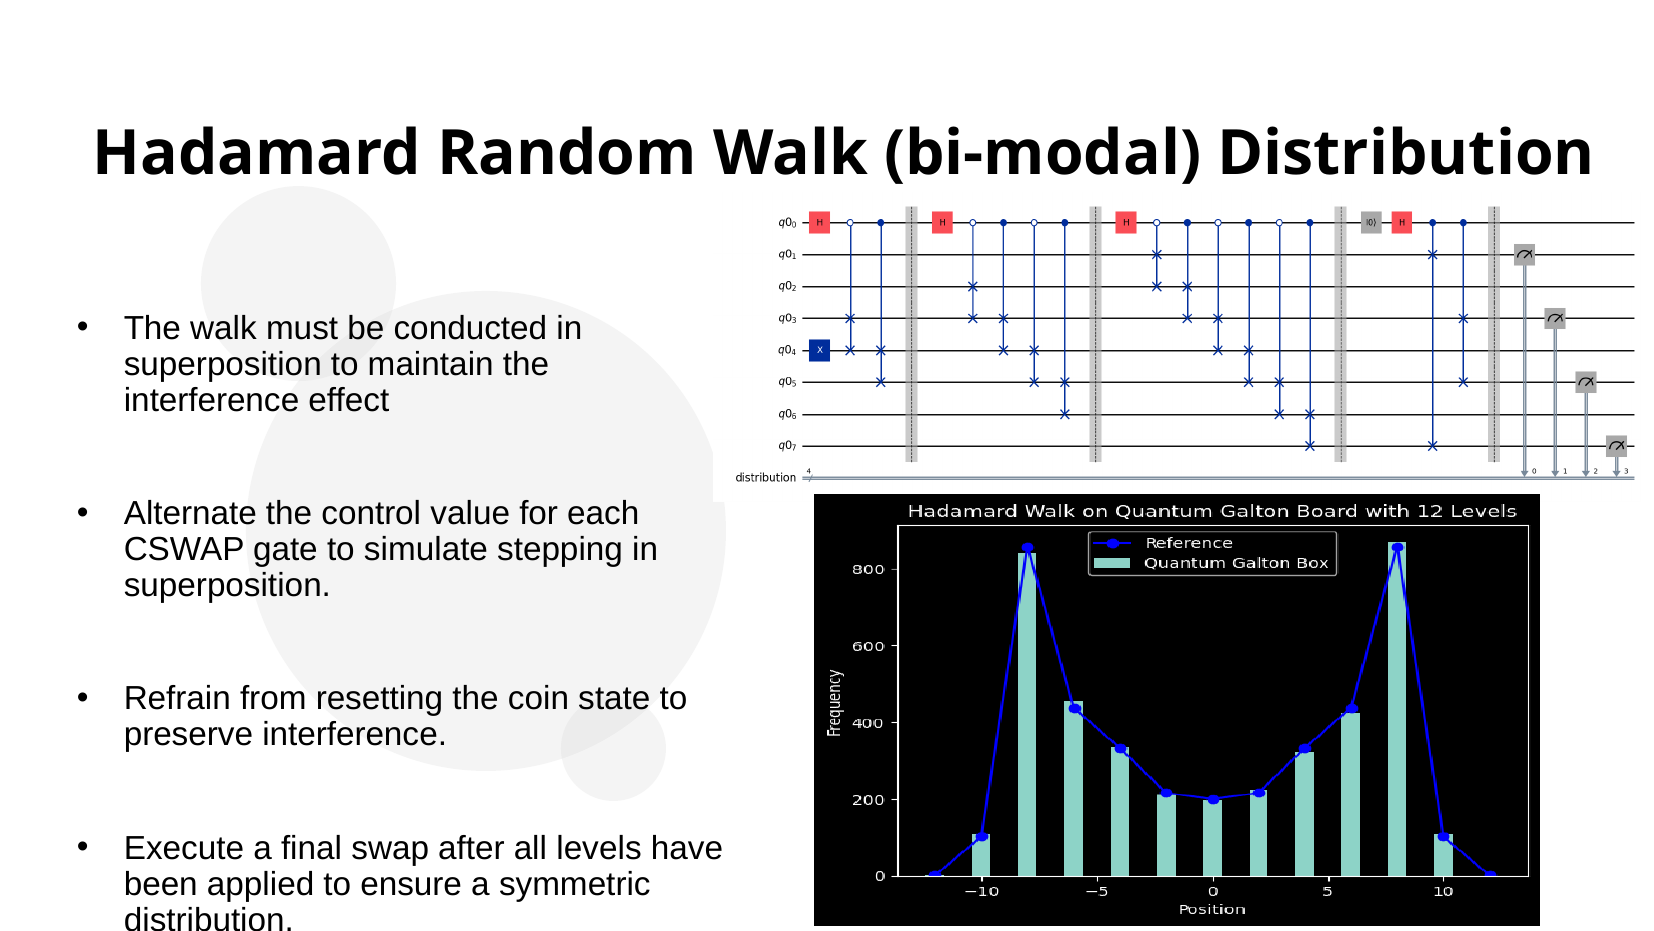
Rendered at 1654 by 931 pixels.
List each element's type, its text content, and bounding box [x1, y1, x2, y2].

picture [713, 192, 1641, 926]
list The walk must be conducted in superposition to maintain the interference effect Alternate the control value for each CSWAP gate to simulate stepping in superposition. Refrain from resetting the coin state to preserve interference. Execute a final swap after all levels have been applied to ensure a symmetric distribution. [76, 310, 725, 931]
title Hadamard Random Walk (bi-modal) Distribution [76, 69, 1613, 240]
